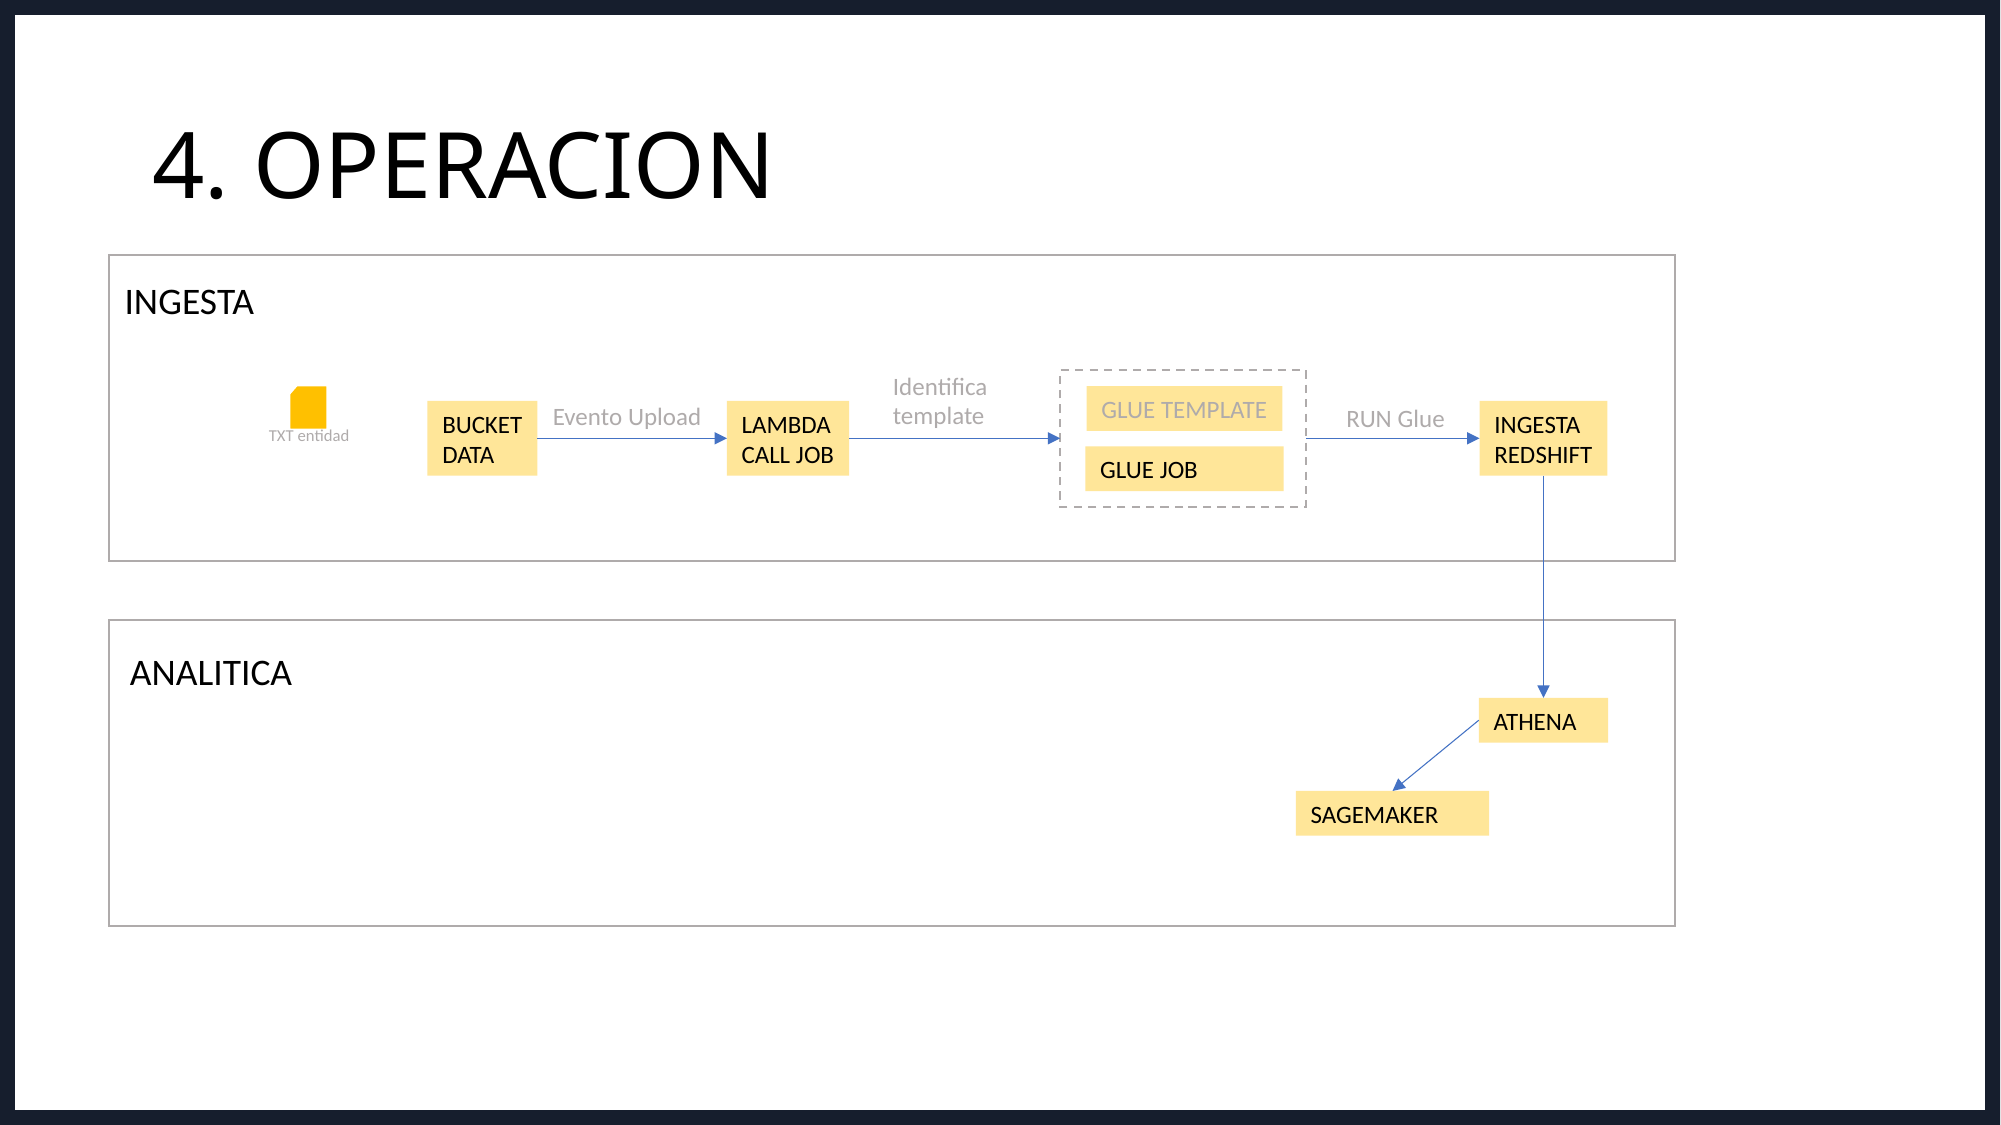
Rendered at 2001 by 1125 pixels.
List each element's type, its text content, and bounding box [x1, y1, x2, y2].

text_box GLUE TEMPLATE [1086, 386, 1283, 431]
text_box LAMBDA CALL JOB [726, 400, 850, 476]
text_box INGESTA REDSHIFT [1479, 400, 1608, 476]
text_box TXT entidad [254, 417, 442, 453]
text_box [1059, 369, 1307, 508]
text_box Evento Upload [538, 392, 727, 438]
text_box [108, 254, 1676, 562]
text_box [287, 383, 330, 417]
text_box BUCKET DATA [427, 400, 538, 476]
text_box ANALITICA [115, 640, 308, 701]
text_box RUN Glue [1331, 395, 1465, 438]
text_box Identifica template [878, 362, 1012, 438]
title 4. OPERACION [137, 59, 1863, 278]
text_box [108, 619, 1676, 927]
text_box INGESTA [109, 269, 270, 330]
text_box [1392, 720, 1479, 791]
text_box ATHENA [1478, 697, 1609, 743]
text_box GLUE JOB [1085, 446, 1284, 492]
text_box SAGEMAKER [1295, 790, 1490, 836]
